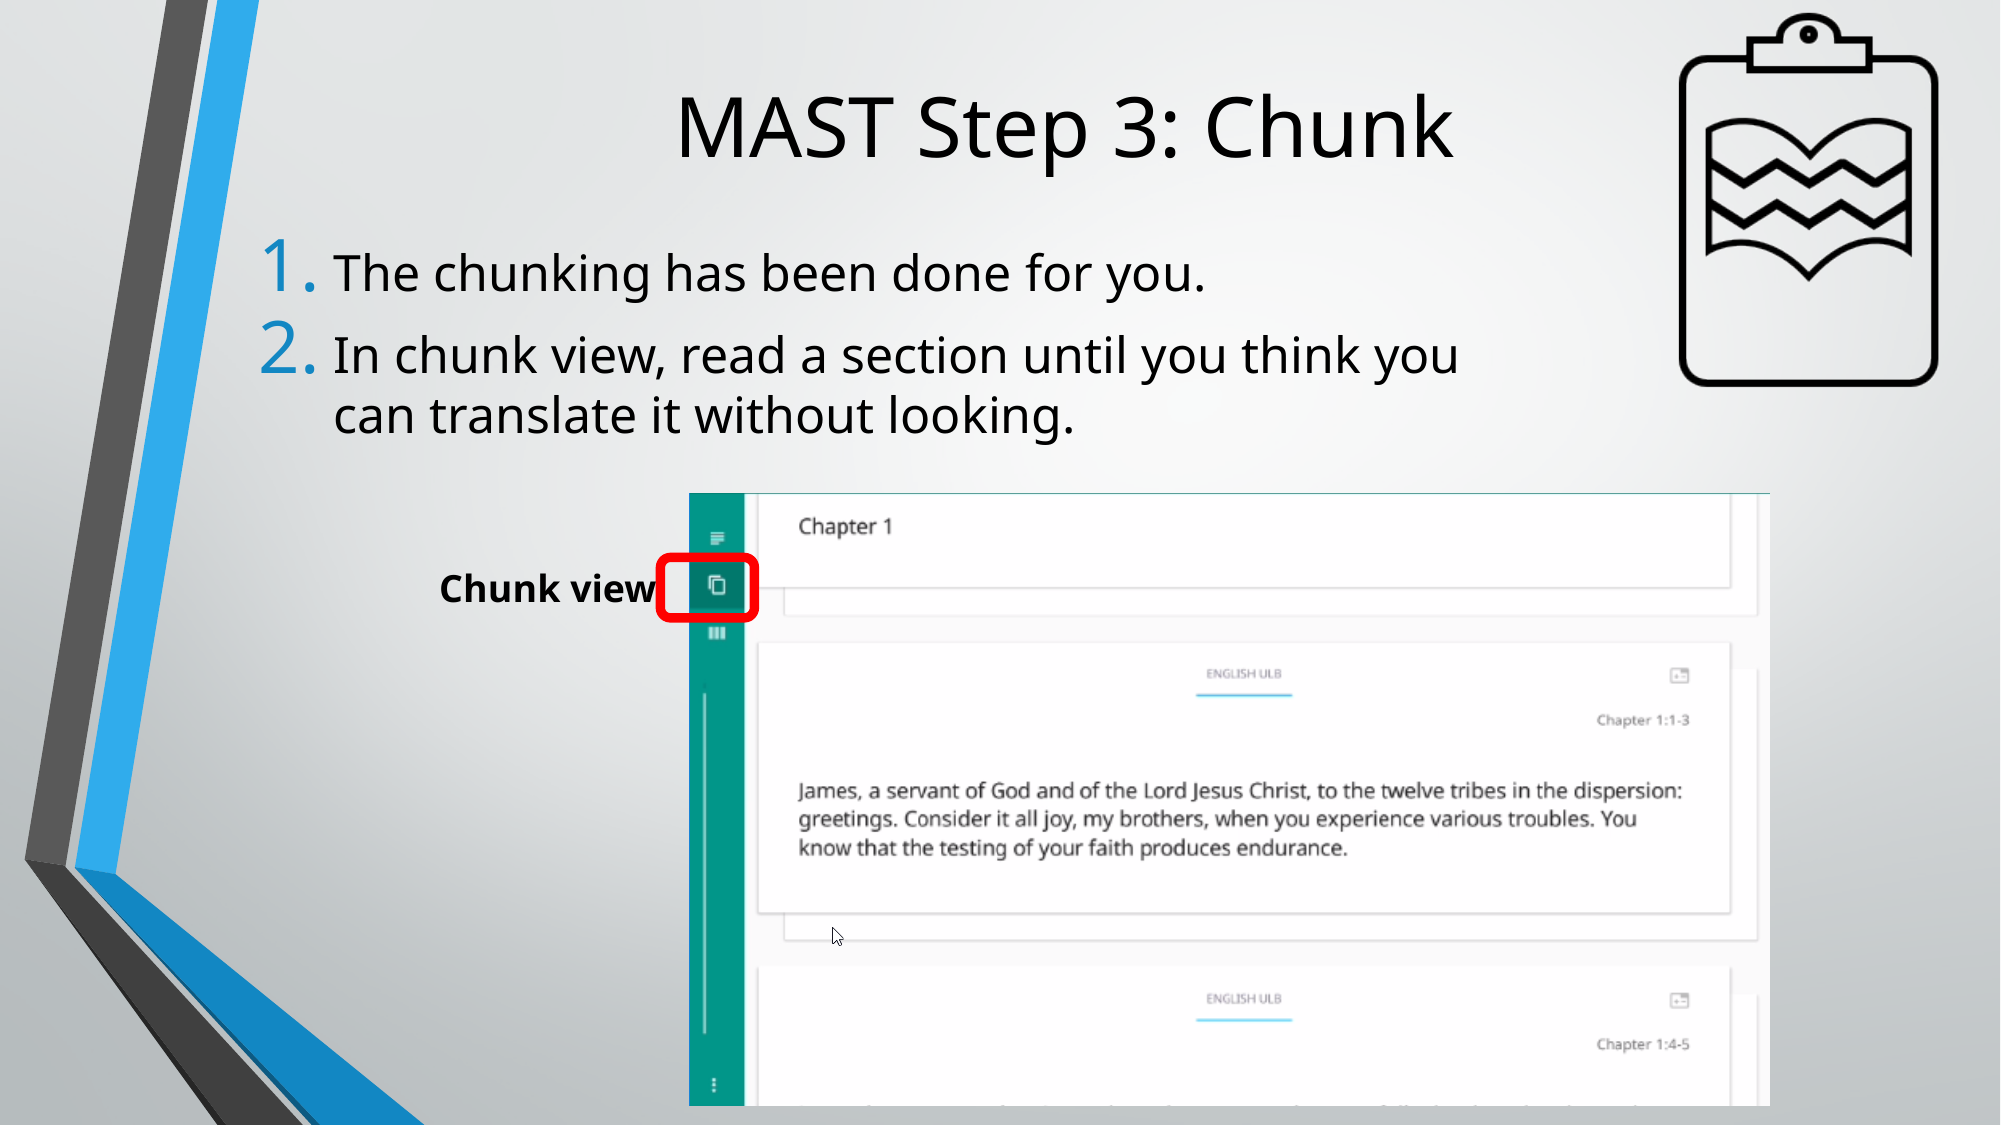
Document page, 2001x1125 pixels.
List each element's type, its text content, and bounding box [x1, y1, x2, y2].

picture [1667, 5, 1950, 389]
picture [689, 493, 1770, 1107]
list The chunking has been done for you. In chunk view, read a section until you think you can translate it without looking. [243, 233, 1514, 950]
text_box Chunk view [424, 557, 689, 617]
title MAST Step 3: Chunk [243, 50, 1667, 198]
